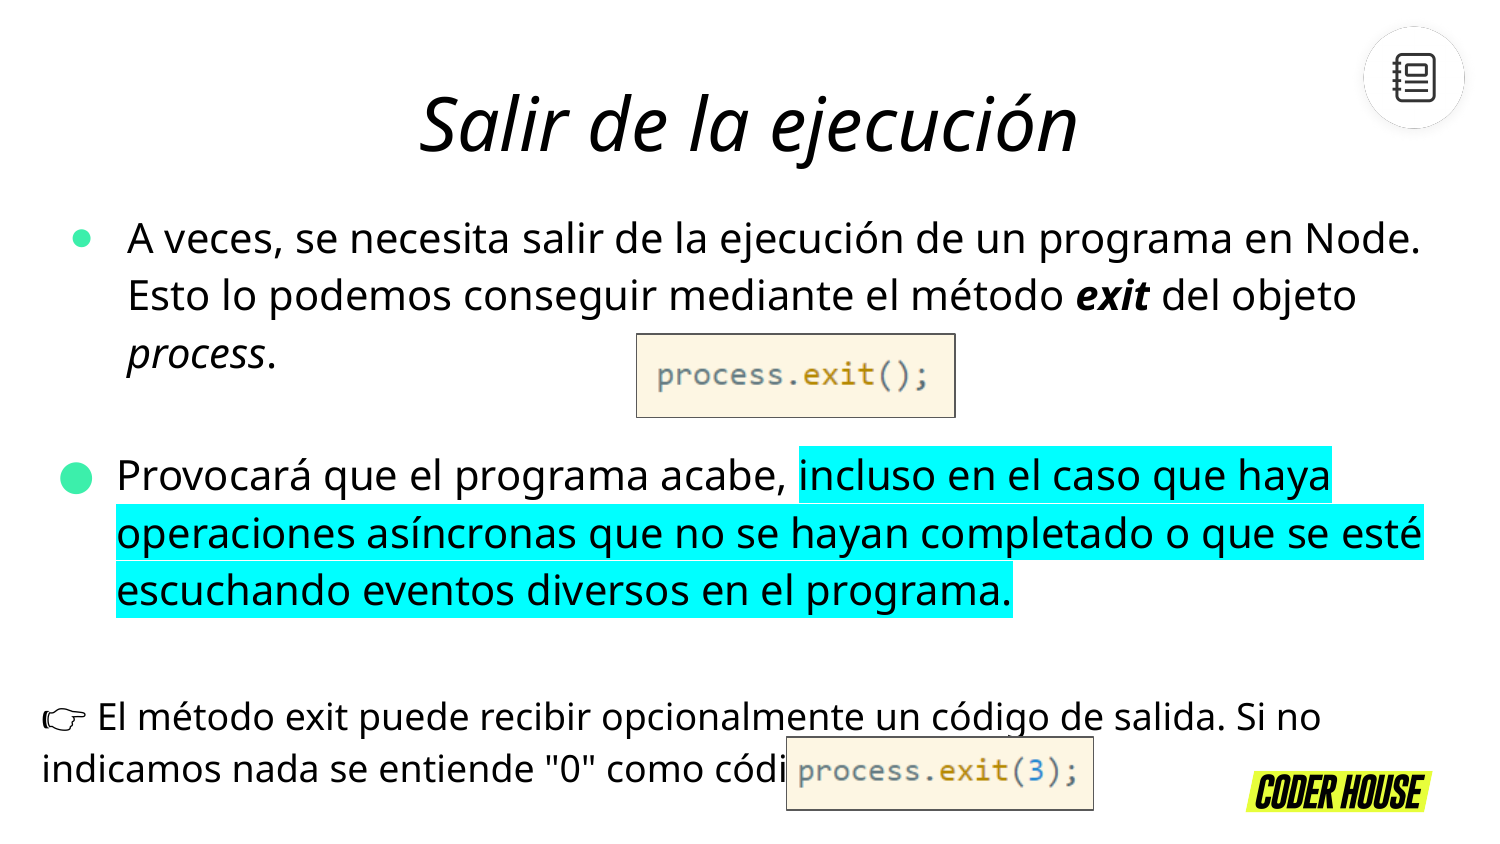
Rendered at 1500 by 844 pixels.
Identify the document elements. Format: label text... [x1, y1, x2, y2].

text_box Provocará que el programa acabe, incluso en el caso que haya operaciones asíncronas que no se hayan completado o que se esté escuchando eventos diversos en el programa. 👉 El método exit puede recibir opcionalmente un código de salida. Si no indicamos nada se entiende "0" como código de salida. [26, 426, 1472, 735]
text_box Salir de la ejecución [193, 60, 1307, 187]
picture [1241, 764, 1437, 819]
text_box A veces, se necesita salir de la ejecución de un programa en Node. Esto lo podemos conseguir mediante el método exit del objeto process. [37, 188, 1472, 332]
picture [786, 737, 1093, 810]
picture [637, 334, 955, 417]
picture [1351, 14, 1477, 141]
